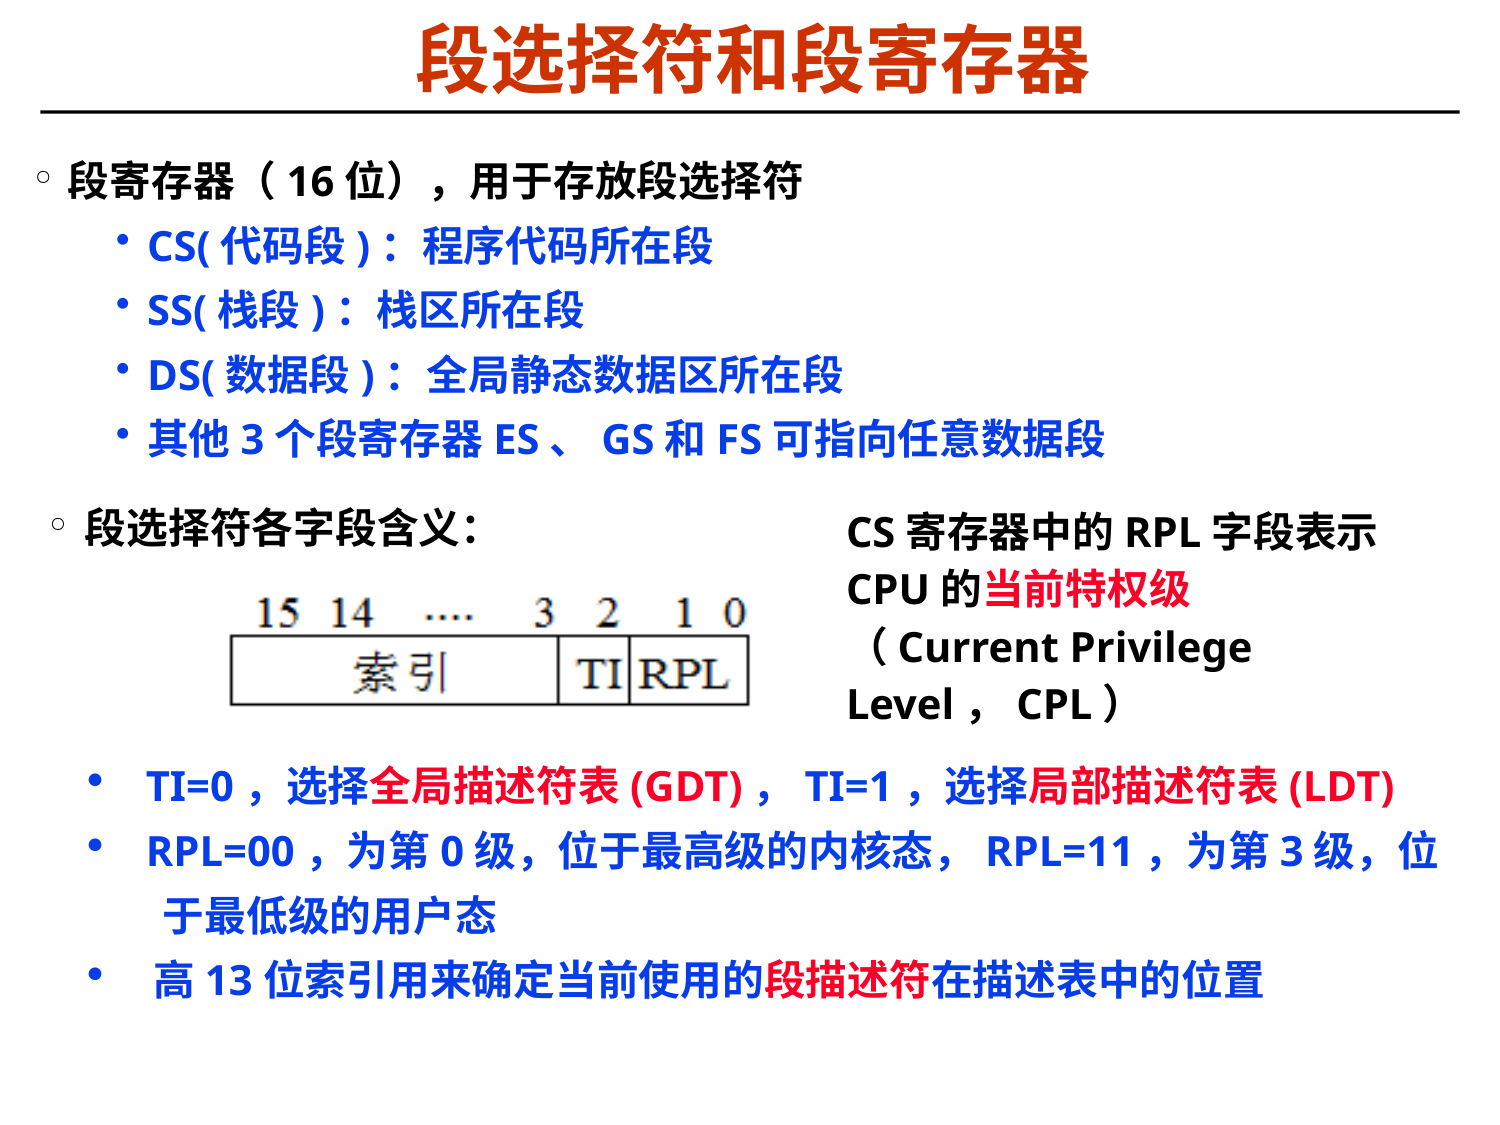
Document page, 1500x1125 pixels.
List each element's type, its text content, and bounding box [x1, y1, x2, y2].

picture [214, 579, 766, 731]
title 段选择符和段寄存器 [38, 20, 1485, 109]
list 段寄存器（16位），用于存放段选择符 CS(代码段)：程序代码所在段 SS(栈段)：栈区所在段 DS(数据段)：全局静态数据区所在段 其他3个段寄存器ES、GS和FS可指向任意数据段 [23, 149, 1422, 480]
text_box 段选择符各字段含义： TI=0，选择全局描述符表(GDT)，TI=1，选择局部描述符表(LDT) RPL=00，为第0级，位于最高级的内核态，RPL=11，为第3级，位 于最低级的用户态 高13位索引用来确定当前使用的段描述符在描述表中的位置 [34, 494, 1466, 1012]
text_box CS寄存器中的RPL字段表示CPU的当前特权级（Current Privilege Level，CPL） [831, 490, 1415, 736]
